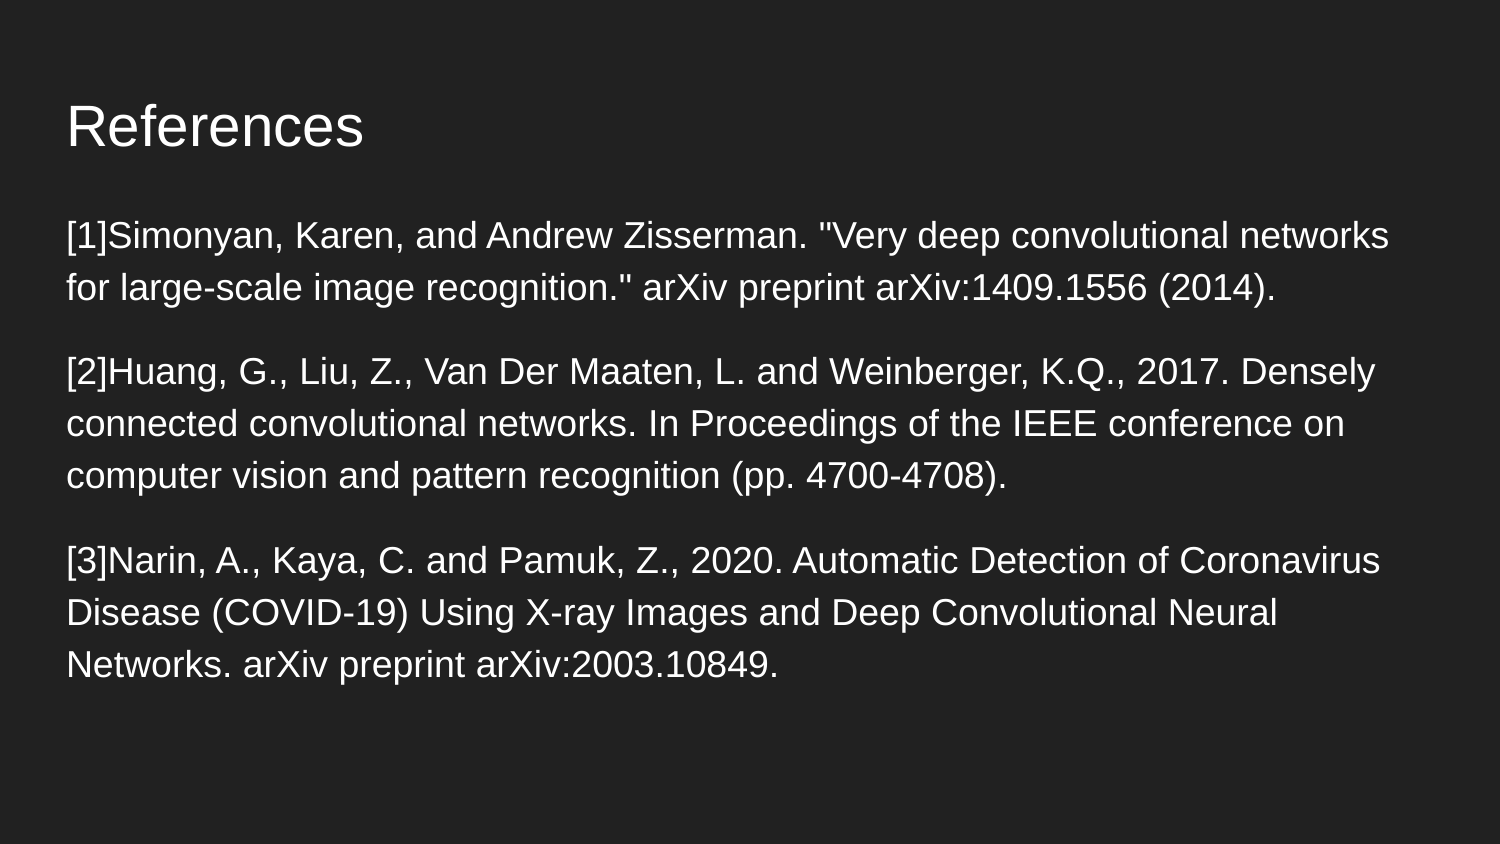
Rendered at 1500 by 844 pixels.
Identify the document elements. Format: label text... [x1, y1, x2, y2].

list [1]Simonyan, Karen, and Andrew Zisserman. "Very deep convolutional networks for large-scale image recognition." arXiv preprint arXiv:1409.1556 (2014). [2]Huang, G., Liu, Z., Van Der Maaten, L. and Weinberger, K.Q., 2017. Densely connected convolutional networks. In Proceedings of the IEEE conference on computer vision and pattern recognition (pp. 4700-4708). [3]Narin, A., Kaya, C. and Pamuk, Z., 2020. Automatic Detection of Coronavirus Disease (COVID-19) Using X-ray Images and Deep Convolutional Neural Networks. arXiv preprint arXiv:2003.10849. [51, 189, 1449, 750]
title References [51, 72, 1449, 167]
